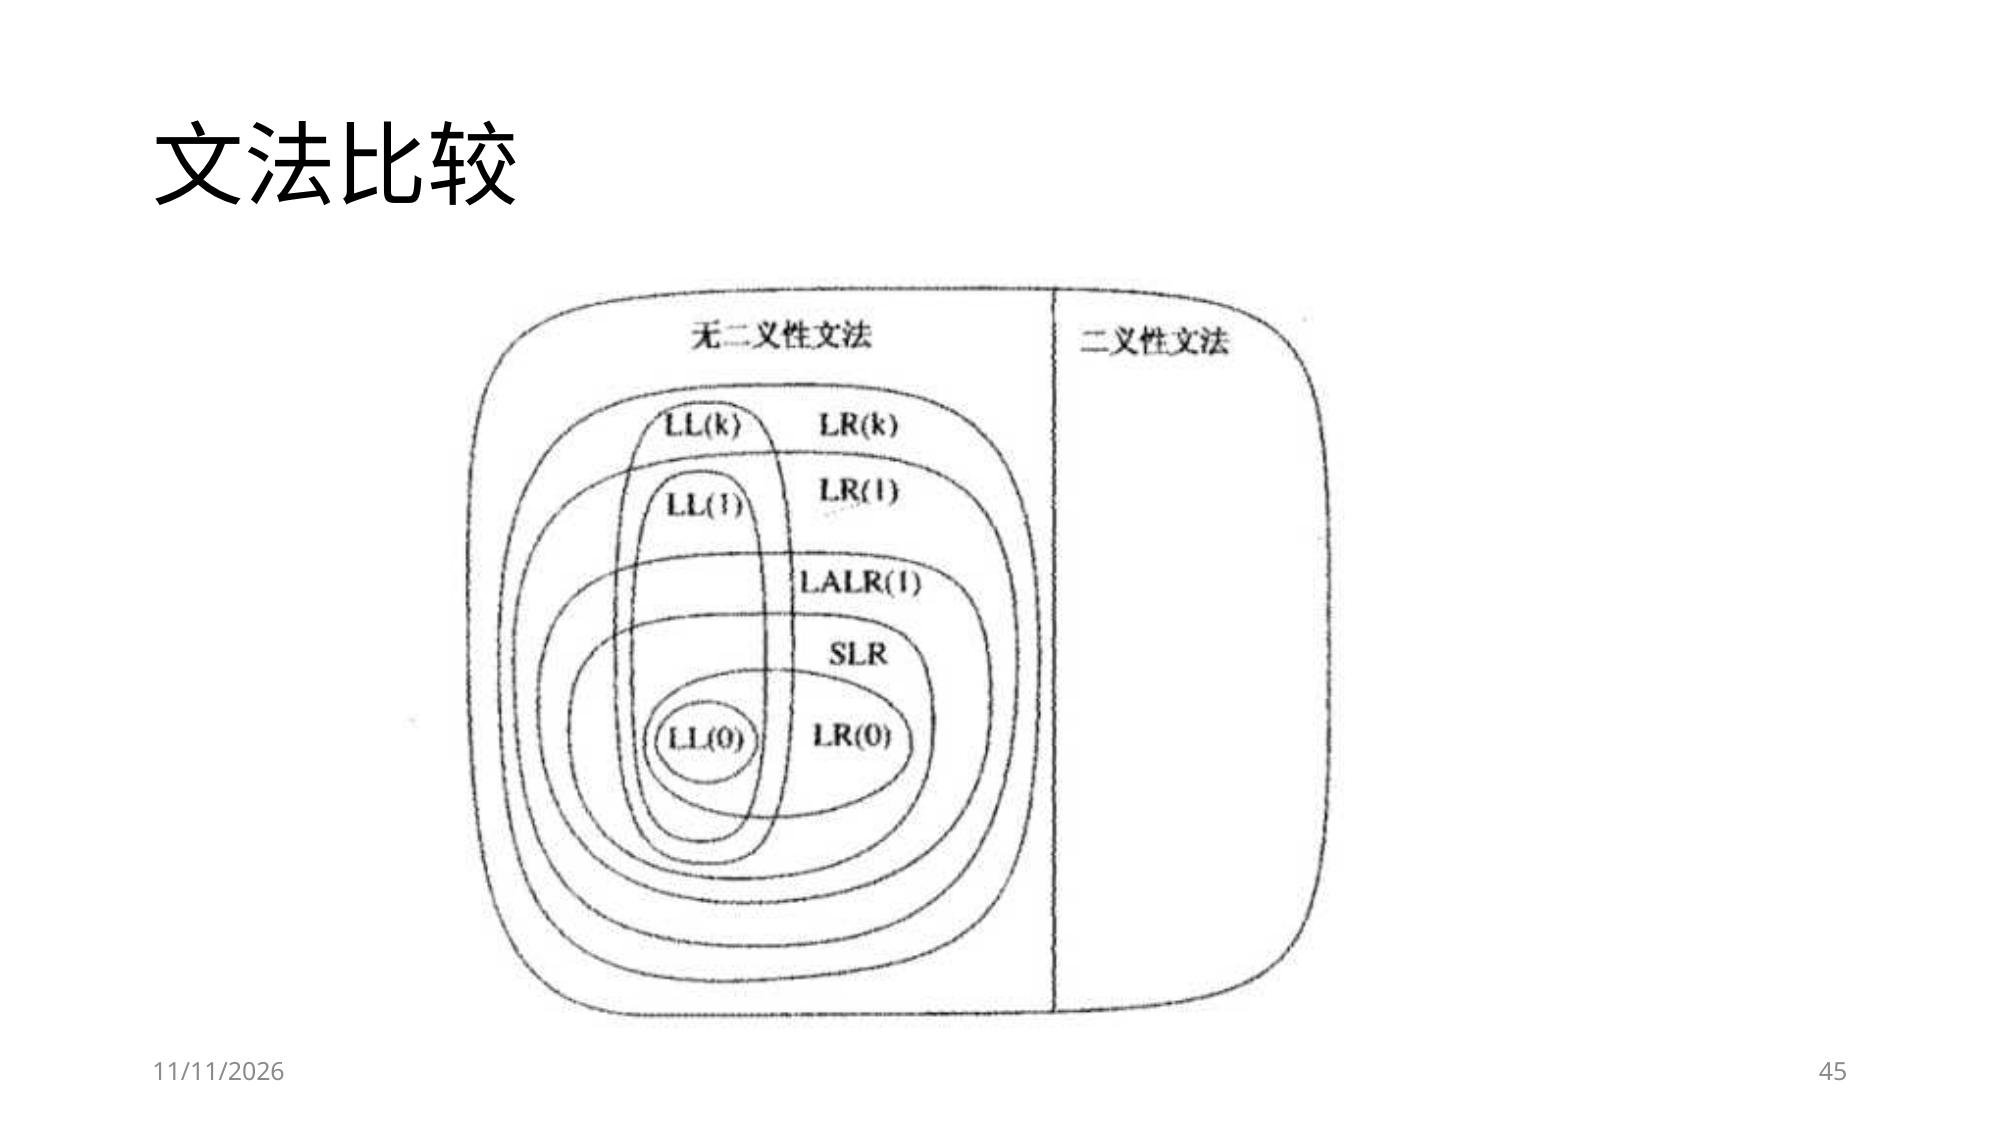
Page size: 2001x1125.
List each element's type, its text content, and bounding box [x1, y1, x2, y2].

title 文法比较 [137, 59, 1863, 278]
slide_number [137, 1042, 588, 1103]
picture [302, 277, 1533, 1065]
slide_number 45 [1412, 1042, 1863, 1103]
